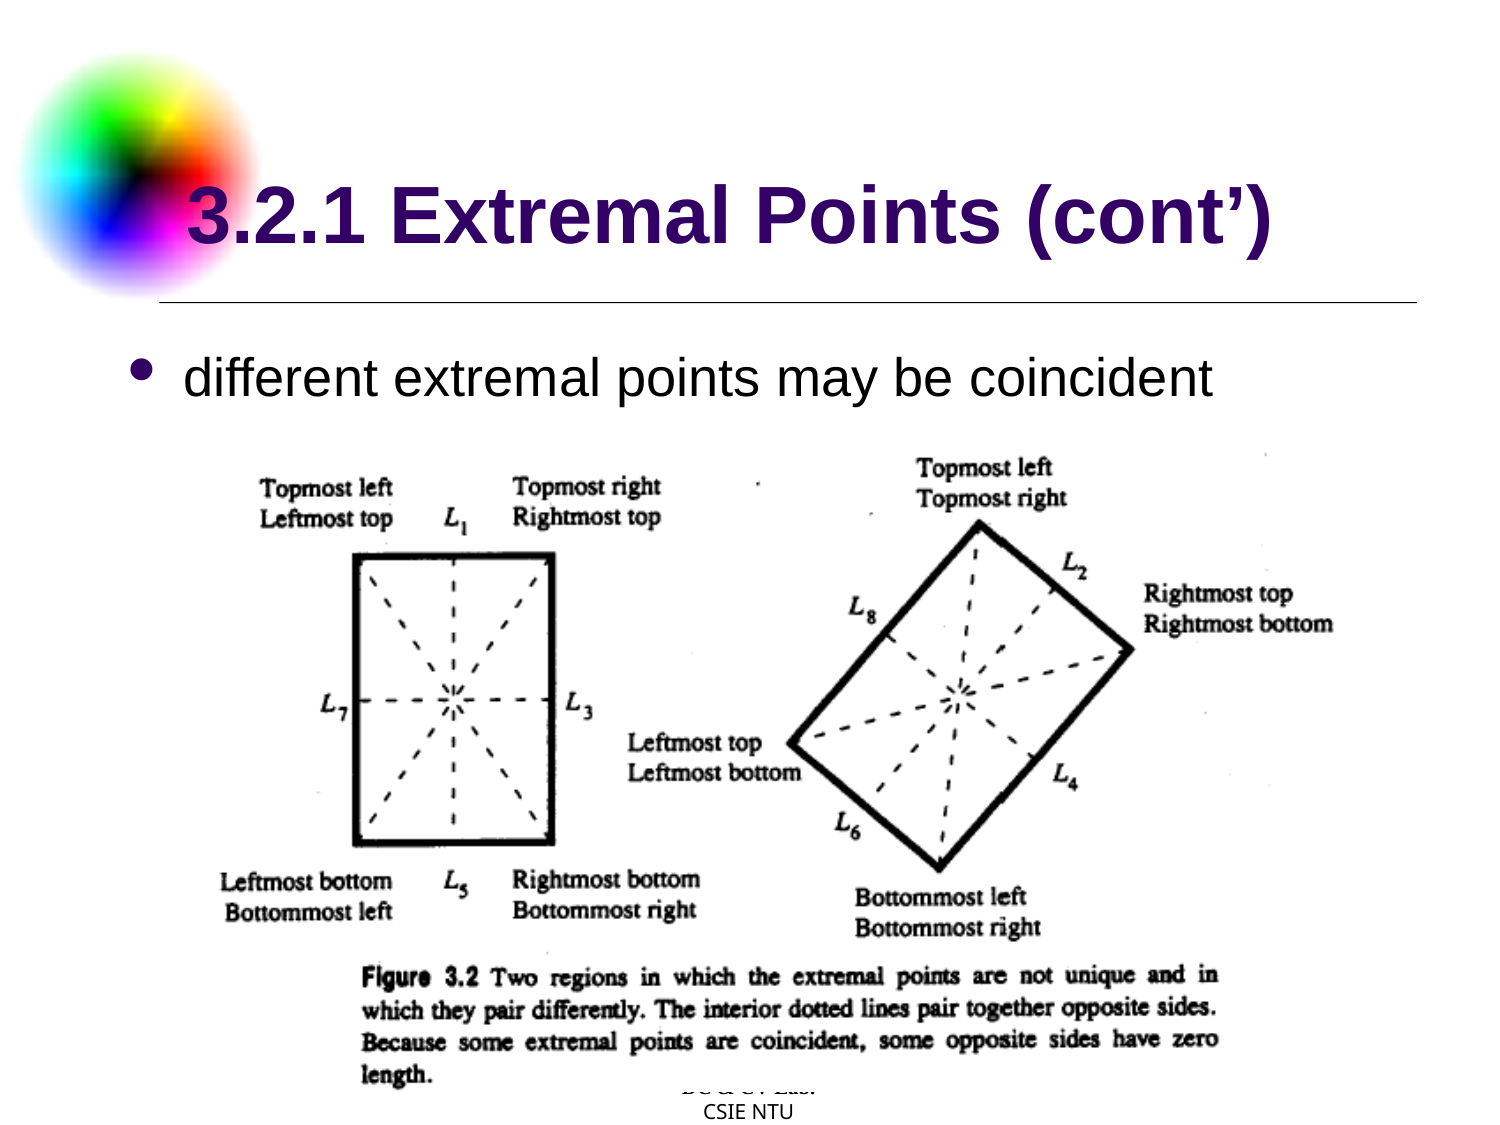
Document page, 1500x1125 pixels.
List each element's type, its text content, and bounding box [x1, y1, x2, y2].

list different extremal points may be coincident [112, 334, 1400, 1059]
footer DC & CV Lab. CSIE NTU [511, 1092, 987, 1125]
title 3.2.1 Extremal Points (cont’) [171, 54, 1500, 268]
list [206, 444, 1341, 1092]
picture [0, 42, 272, 318]
